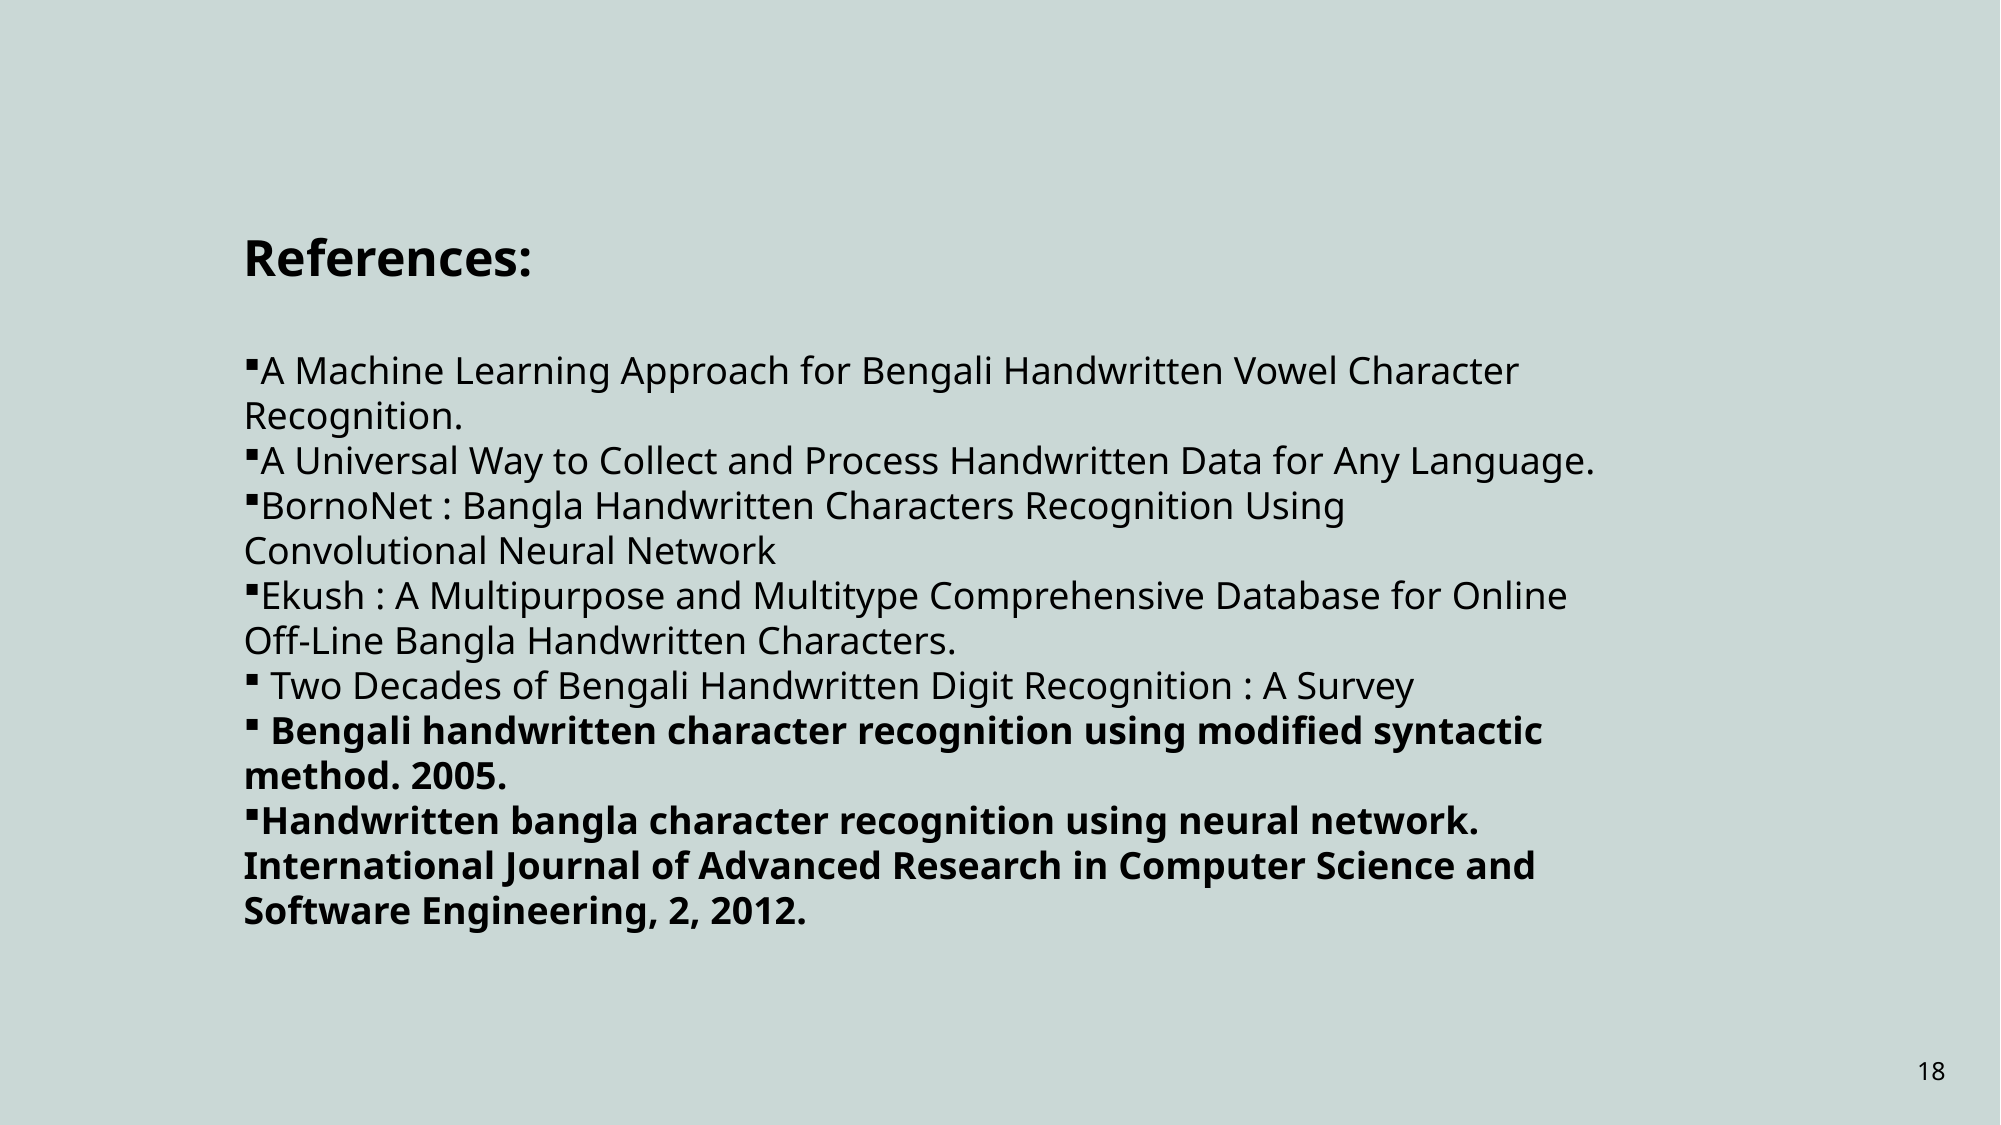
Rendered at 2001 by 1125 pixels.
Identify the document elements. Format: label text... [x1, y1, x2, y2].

slide_number 18 [1510, 1042, 1961, 1103]
text_box References: A Machine Learning Approach for Bengali Handwritten Vowel Character Recognition. A Universal Way to Collect and Process Handwritten Data for Any Language. BornoNet : Bangla Handwritten Characters Recognition Using Convolutional Neural Network Ekush : A Multipurpose and Multitype Comprehensive Database for Online Off-Line Bangla Handwritten Characters. Two Decades of Bengali Handwritten Digit Recognition : A Survey Bengali handwritten character recognition using modified syntactic method. 2005. Handwritten bangla character recognition using neural network. International Journal of Advanced Research in Computer Science and Software Engineering, 2, 2012. [228, 219, 1613, 1075]
